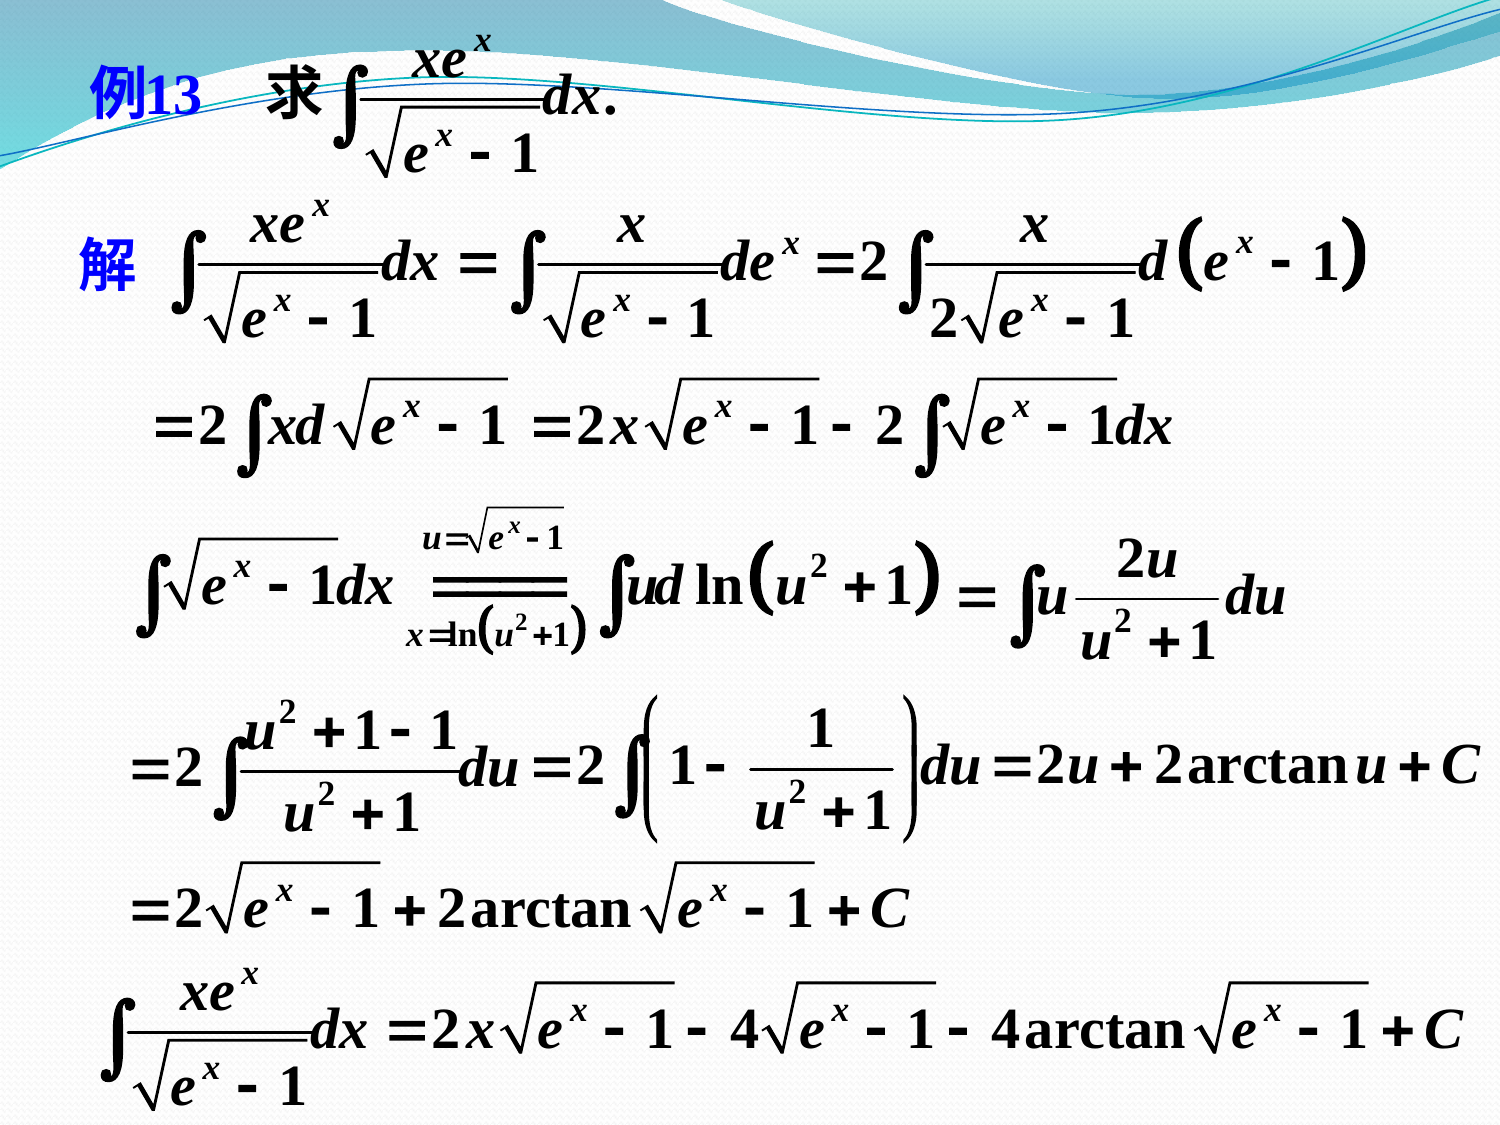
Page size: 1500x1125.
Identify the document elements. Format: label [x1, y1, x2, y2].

text_box [123, 501, 939, 672]
text_box [808, 192, 1366, 350]
text_box [525, 373, 1180, 478]
text_box [147, 373, 513, 478]
text_box [525, 690, 985, 848]
text_box [159, 184, 806, 350]
text_box [950, 526, 1291, 665]
text_box [86, 18, 621, 184]
text_box [88, 951, 1472, 1117]
text_box [985, 737, 1489, 791]
text_box [76, 231, 142, 297]
text_box [123, 856, 918, 939]
text_box [123, 690, 525, 838]
